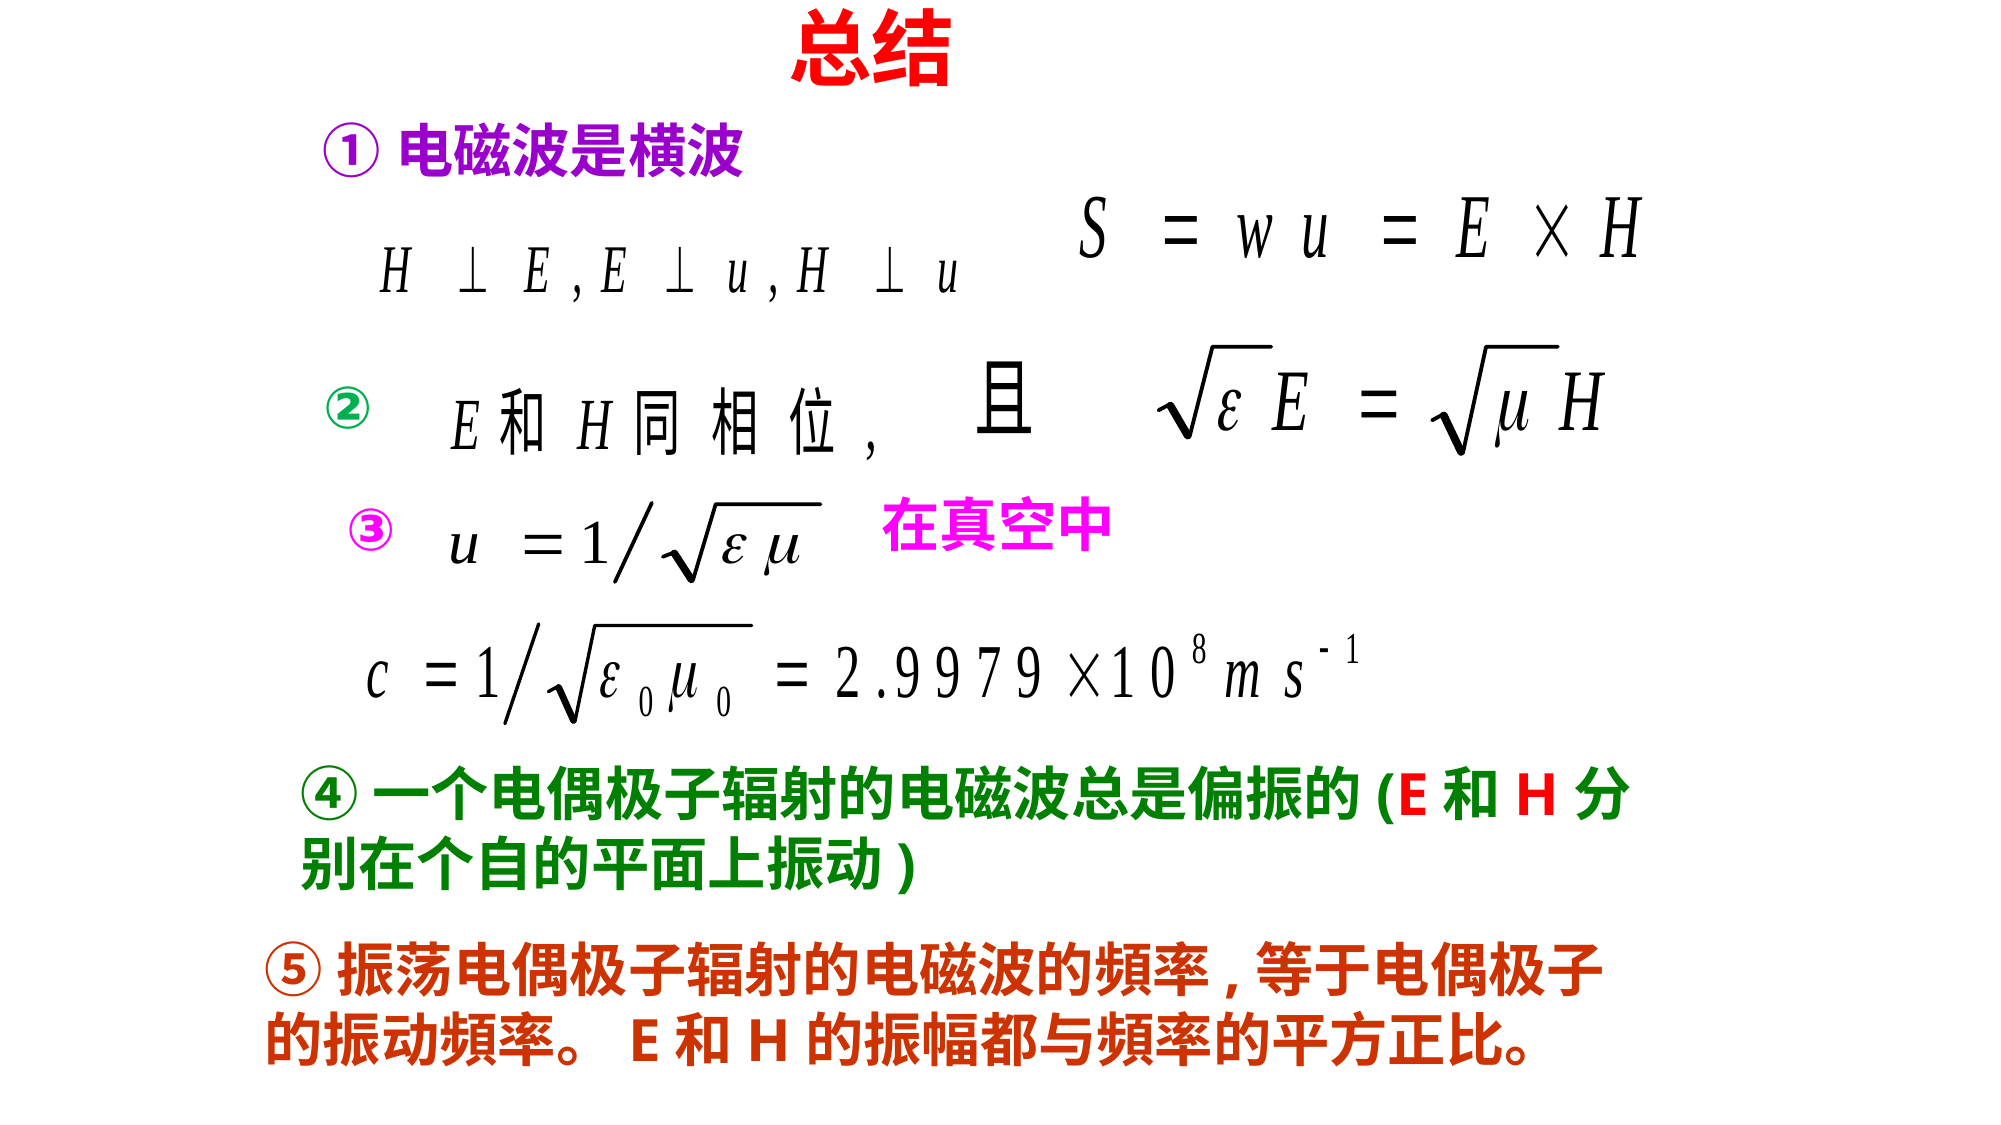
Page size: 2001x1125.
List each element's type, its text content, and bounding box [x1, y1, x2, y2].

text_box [1063, 151, 1694, 276]
text_box ①电磁波是横波 [308, 106, 970, 192]
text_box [366, 213, 989, 318]
text_box ⑤振荡电偶极子辐射的电磁波的頻率,等于电偶极子的振动頻率。E和H的振幅都与頻率的平方正比。 [249, 925, 1657, 1081]
text_box ④一个电偶极子辐射的电磁波总是偏振的(E和H分别在个自的平面上振动) [285, 749, 1692, 905]
text_box 总结 [773, 0, 970, 104]
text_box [331, 480, 1376, 592]
text_box ② [308, 363, 414, 448]
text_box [355, 609, 1376, 738]
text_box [437, 362, 895, 476]
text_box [964, 327, 1651, 470]
